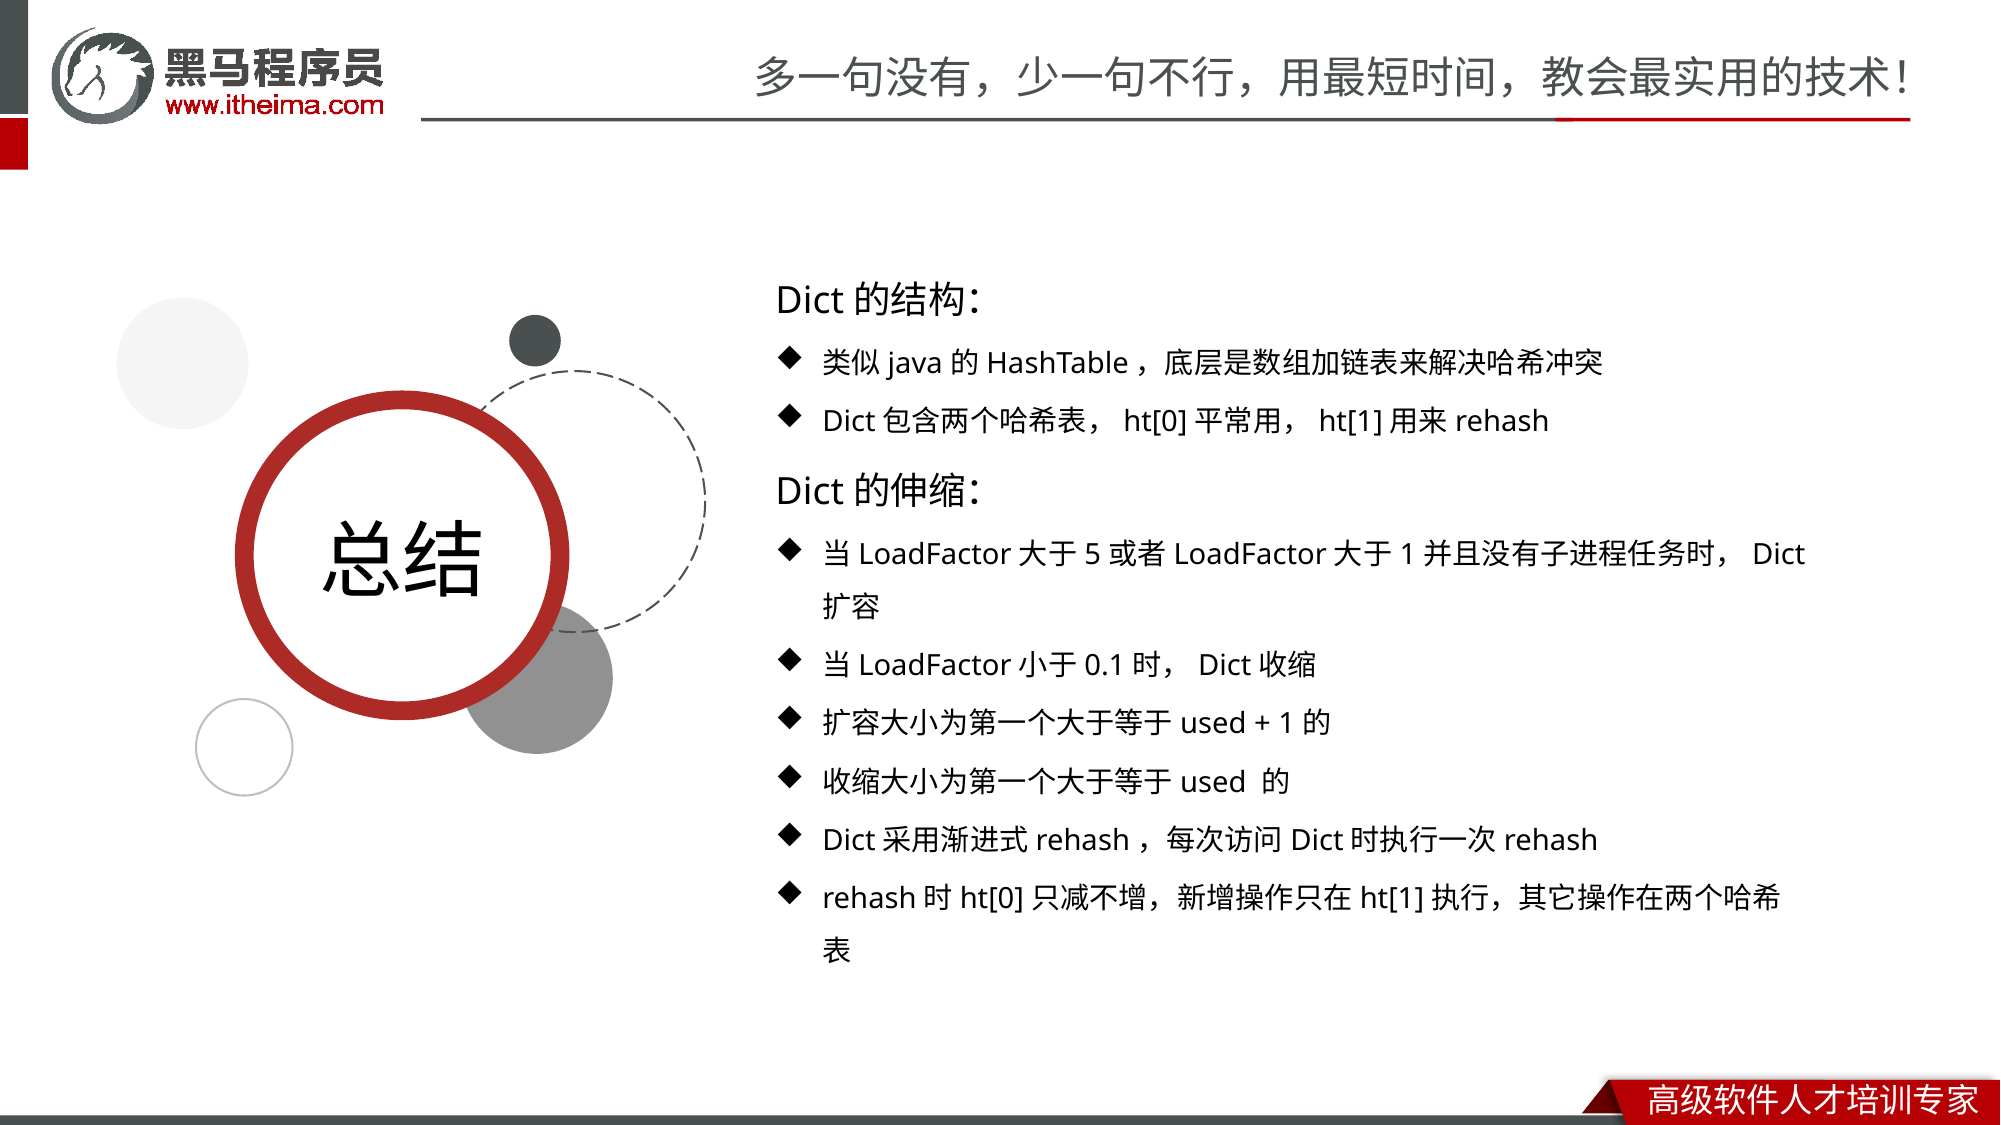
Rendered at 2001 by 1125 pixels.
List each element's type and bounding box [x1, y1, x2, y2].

picture [50, 26, 384, 125]
